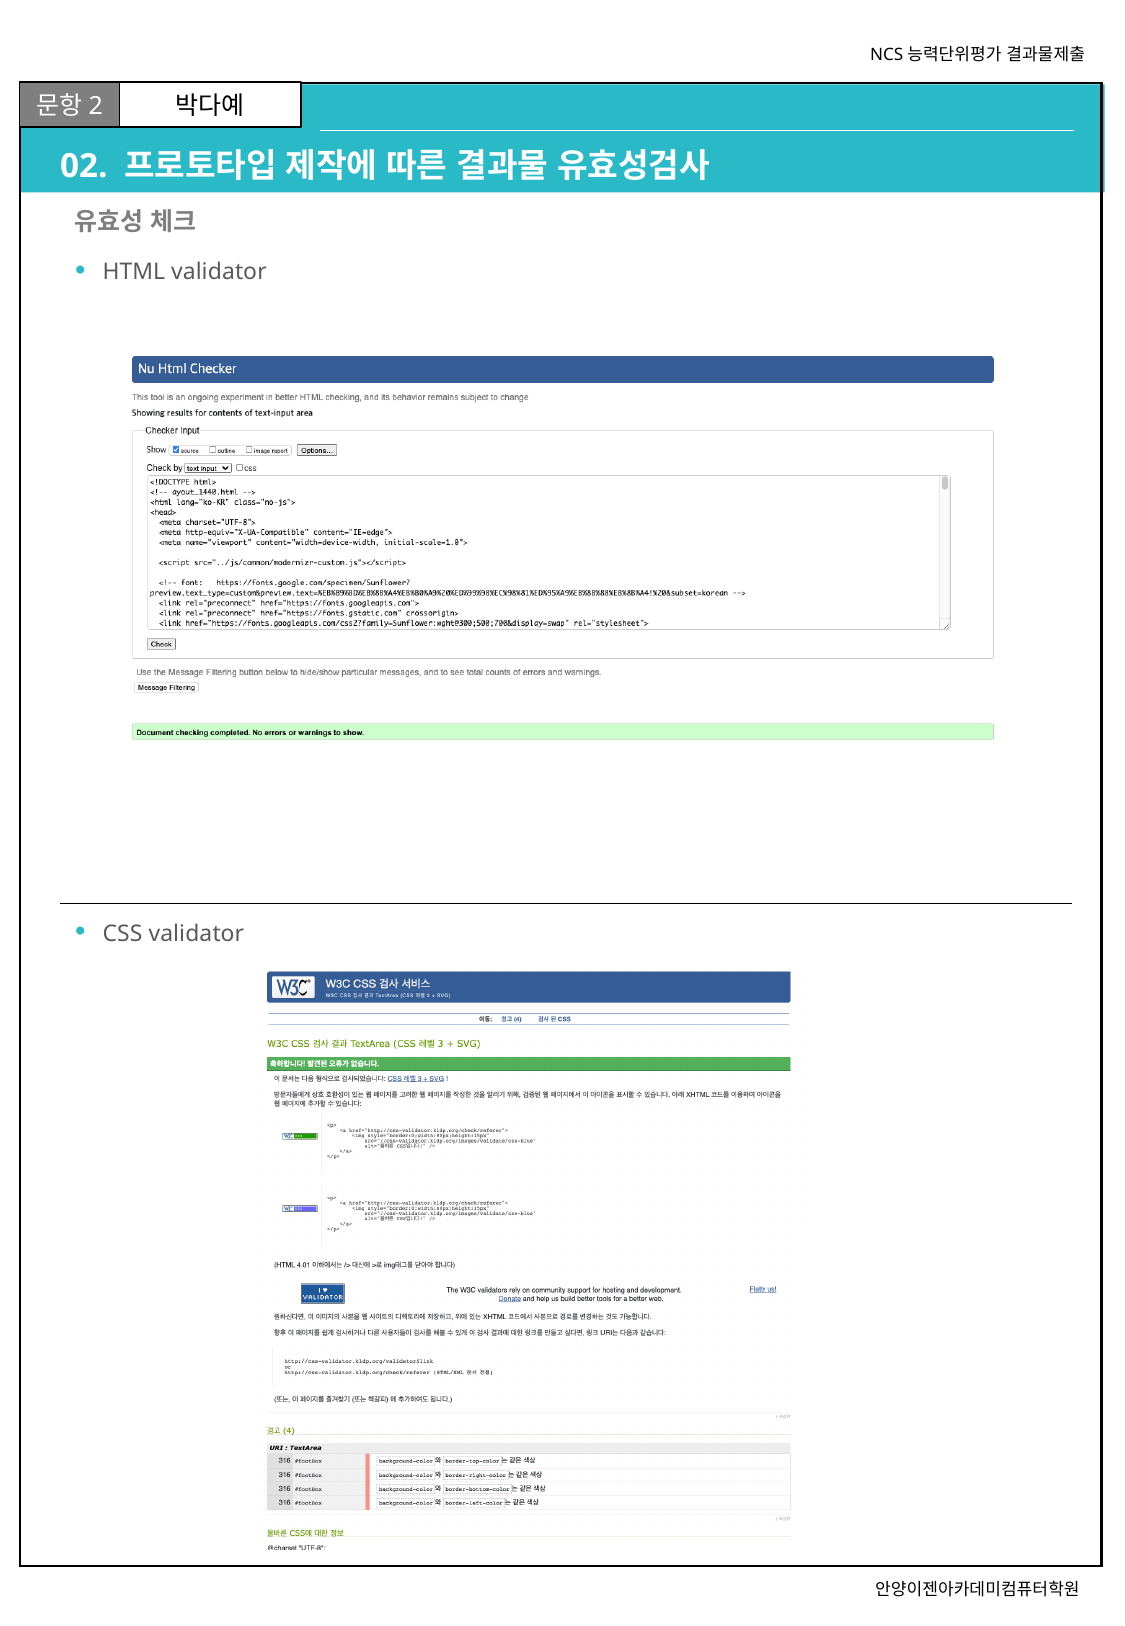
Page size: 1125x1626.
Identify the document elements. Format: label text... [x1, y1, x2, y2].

text_box CSS validator [59, 910, 529, 962]
subtitle 유효성 체크 [59, 202, 1076, 243]
picture [104, 343, 1021, 743]
picture [253, 961, 804, 1550]
title 02. 프로토타입 제작에 따른 결과물 유효성검사 [45, 141, 1073, 193]
list HTML validator [59, 249, 529, 301]
